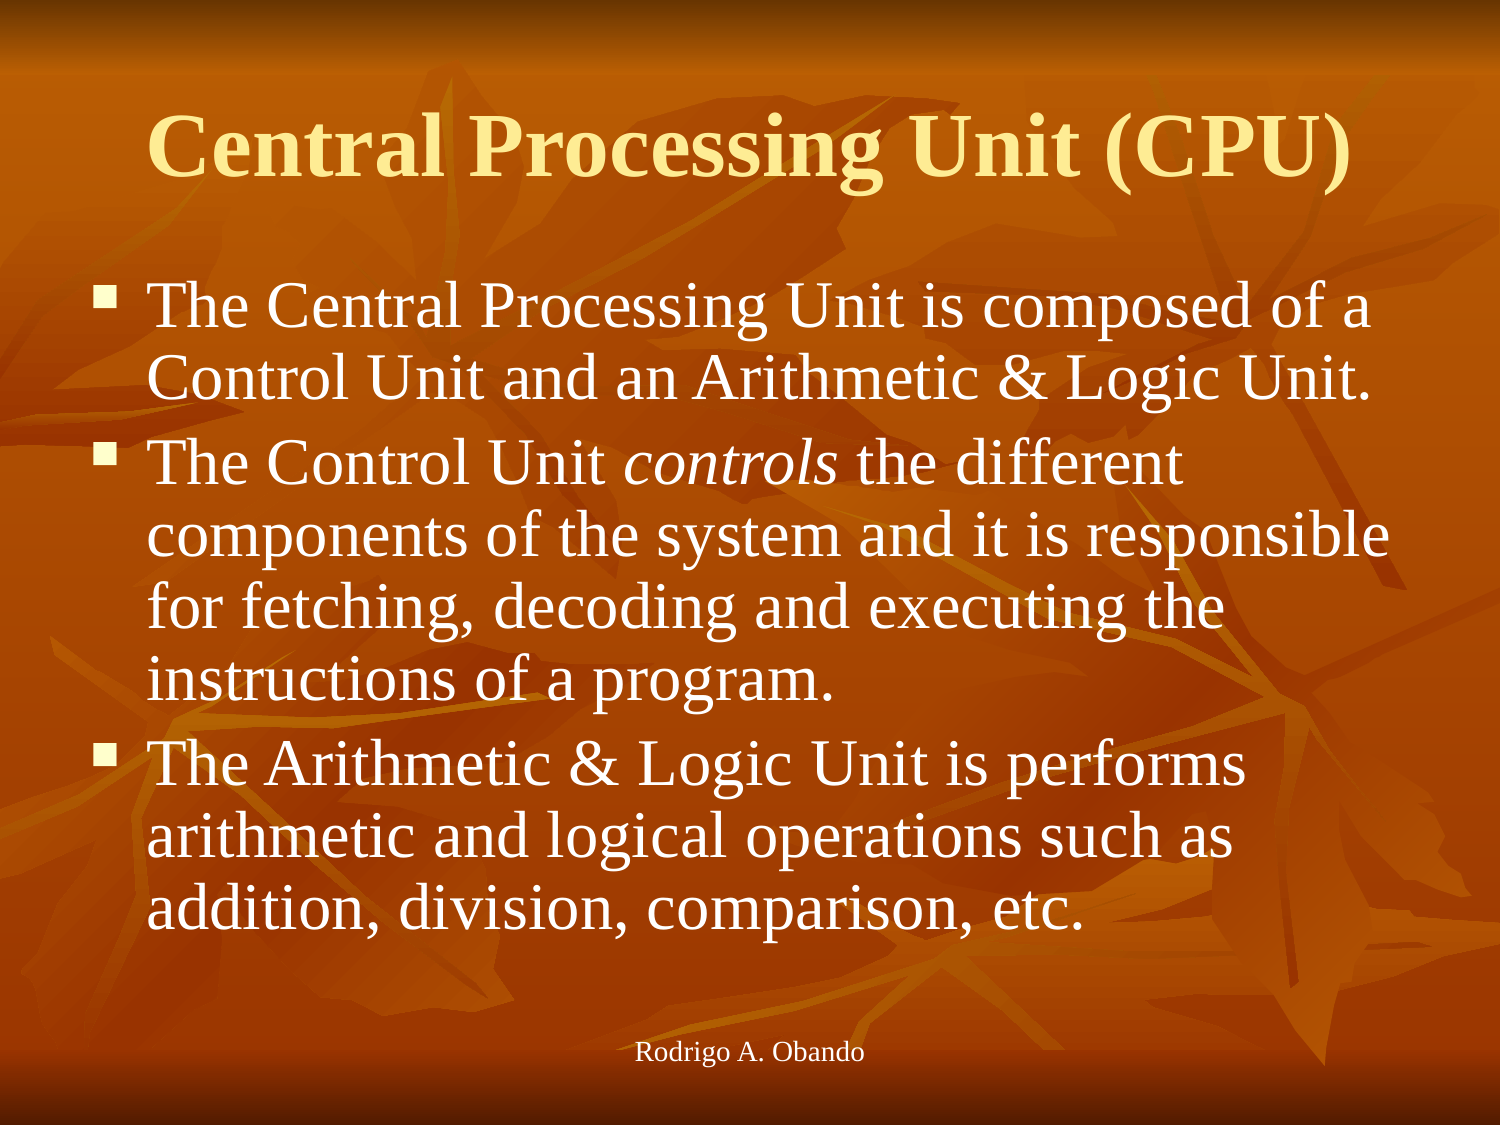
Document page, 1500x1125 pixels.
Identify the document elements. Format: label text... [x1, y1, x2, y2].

title Central Processing Unit (CPU) [75, 45, 1425, 234]
footer Rodrigo A. Obando [512, 1025, 988, 1100]
list The Central Processing Unit is composed of a Control Unit and an Arithmetic & Logic Unit. The Control Unit controls the different components of the system and it is responsible for fetching, decoding and executing the instructions of a program. The Arithmetic & Logic Unit is performs arithmetic and logical operations such as addition, division, comparison, etc. [75, 262, 1425, 1006]
